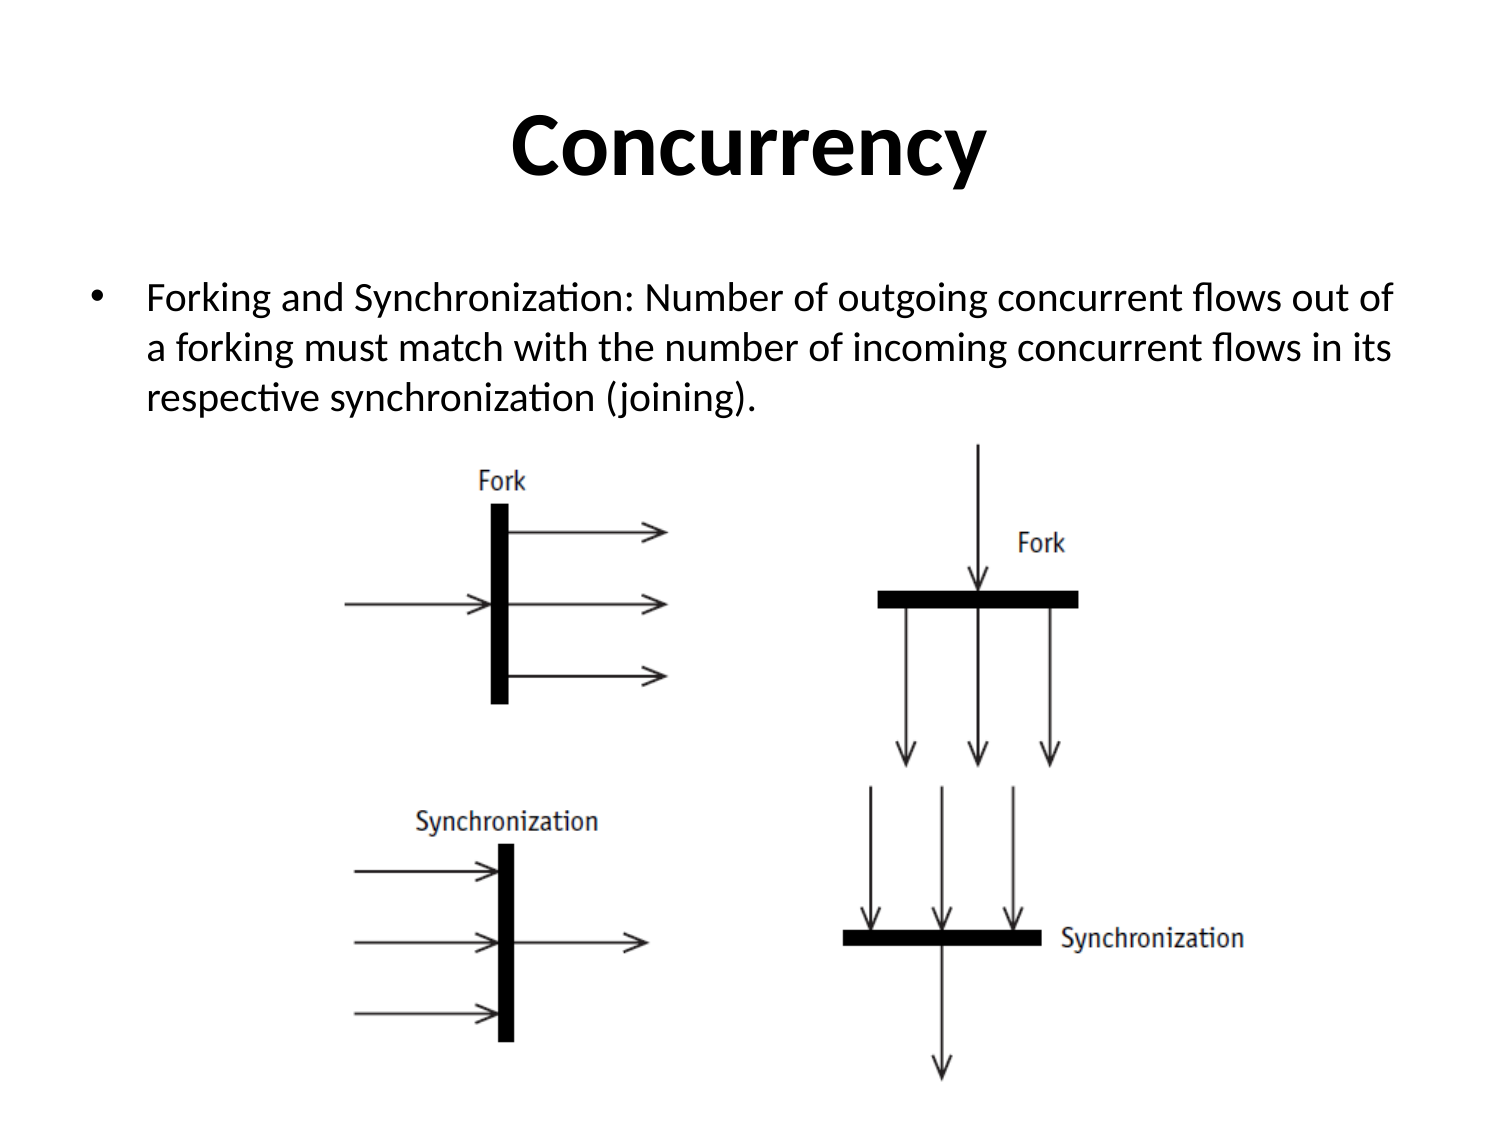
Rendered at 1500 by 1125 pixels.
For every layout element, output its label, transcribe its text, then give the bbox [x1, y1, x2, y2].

title Concurrency [75, 45, 1425, 233]
picture [339, 439, 1088, 770]
picture [339, 774, 1263, 1091]
list Forking and Synchronization: Number of outgoing concurrent flows out of a forking must match with the number of incoming concurrent flows in its respective synchronization (joining). [75, 262, 1425, 1005]
